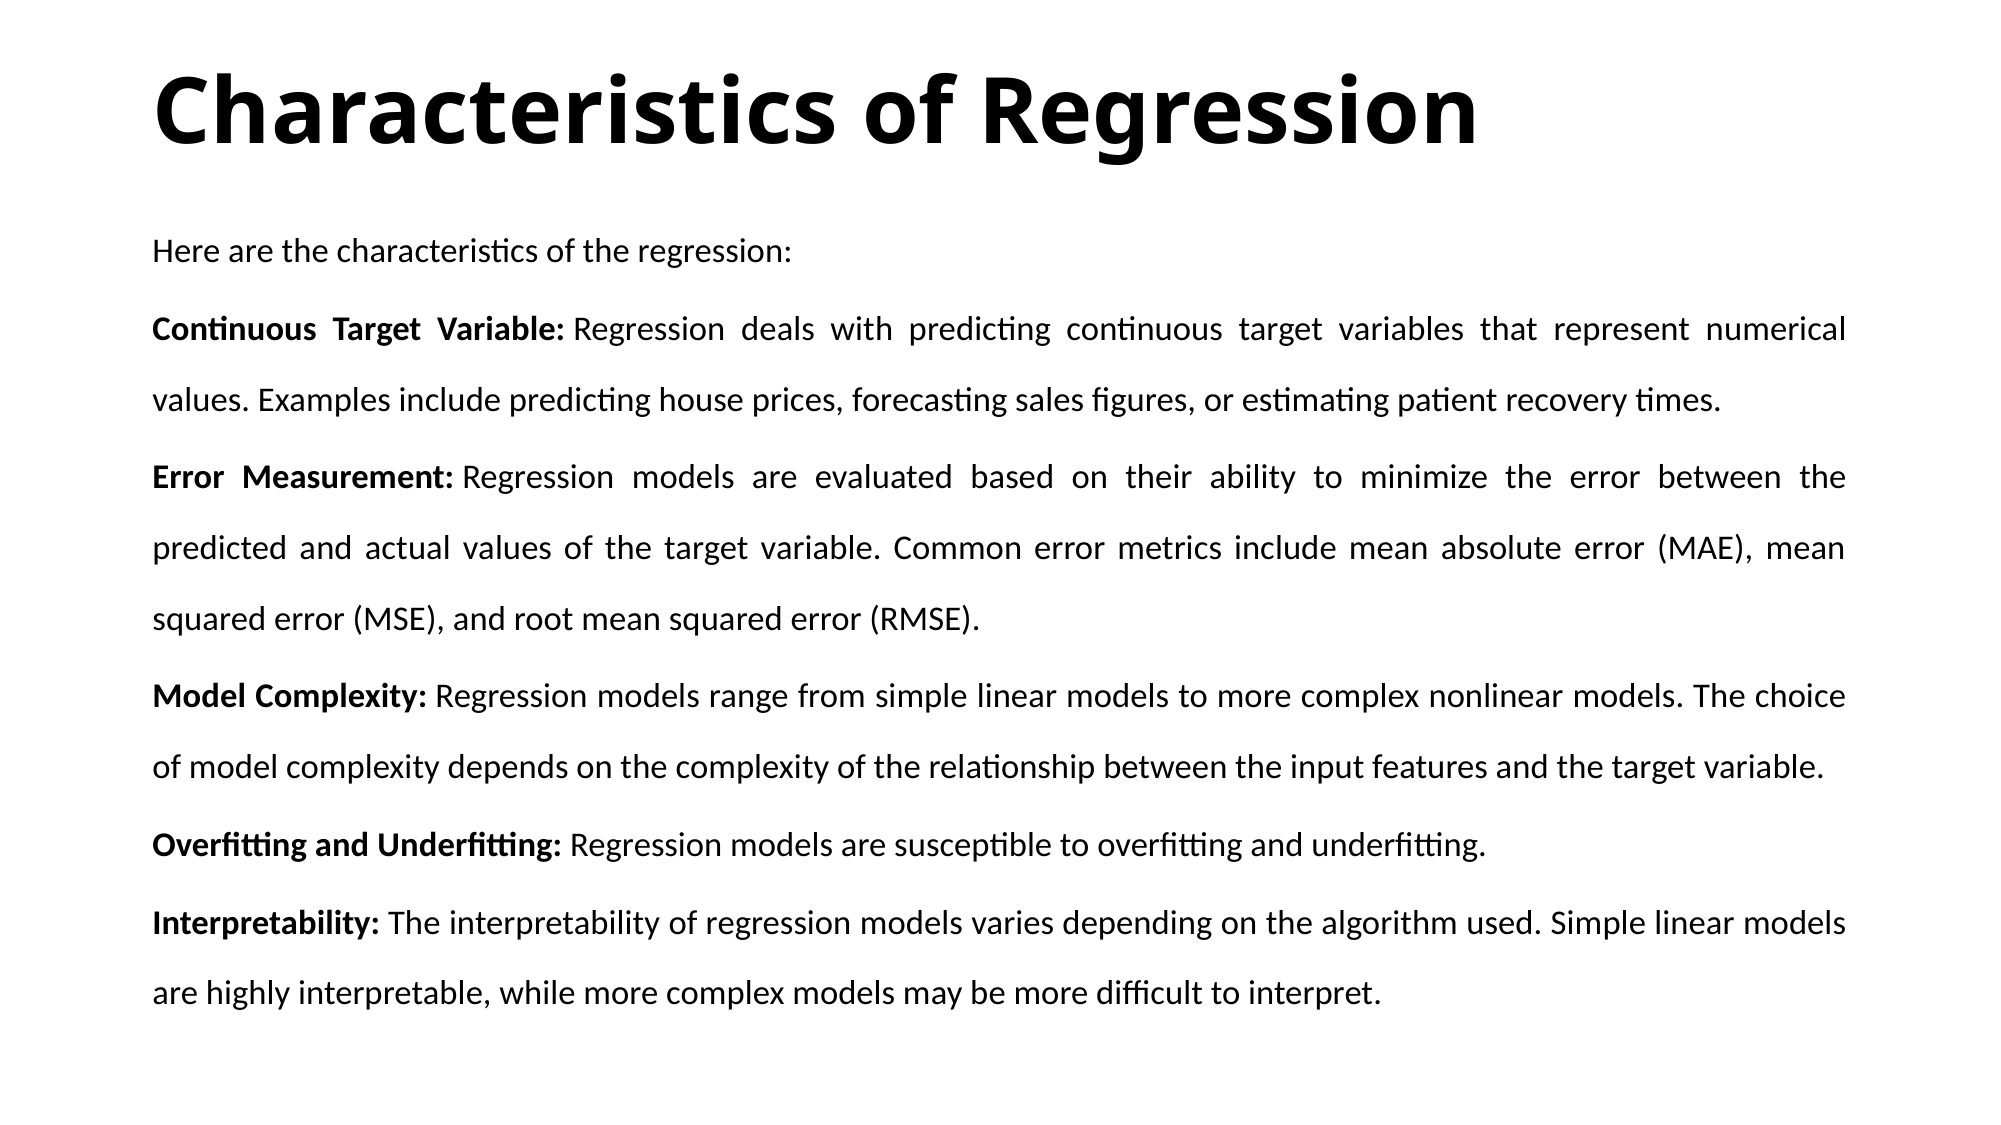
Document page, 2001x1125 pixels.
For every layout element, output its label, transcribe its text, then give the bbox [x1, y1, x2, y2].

list Here are the characteristics of the regression: Continuous Target Variable: Regression deals with predicting continuous target variables that represent numerical values. Examples include predicting house prices, forecasting sales figures, or estimating patient recovery times. Error Measurement: Regression models are evaluated based on their ability to minimize the error between the predicted and actual values of the target variable. Common error metrics include mean absolute error (MAE), mean squared error (MSE), and root mean squared error (RMSE). Model Complexity: Regression models range from simple linear models to more complex nonlinear models. The choice of model complexity depends on the complexity of the relationship between the input features and the target variable. Overfitting and Underfitting: Regression models are susceptible to overfitting and underfitting. Interpretability: The interpretability of regression models varies depending on the algorithm used. Simple linear models are highly interpretable, while more complex models may be more difficult to interpret. [137, 191, 1863, 1125]
title Characteristics of Regression [137, 59, 1863, 191]
